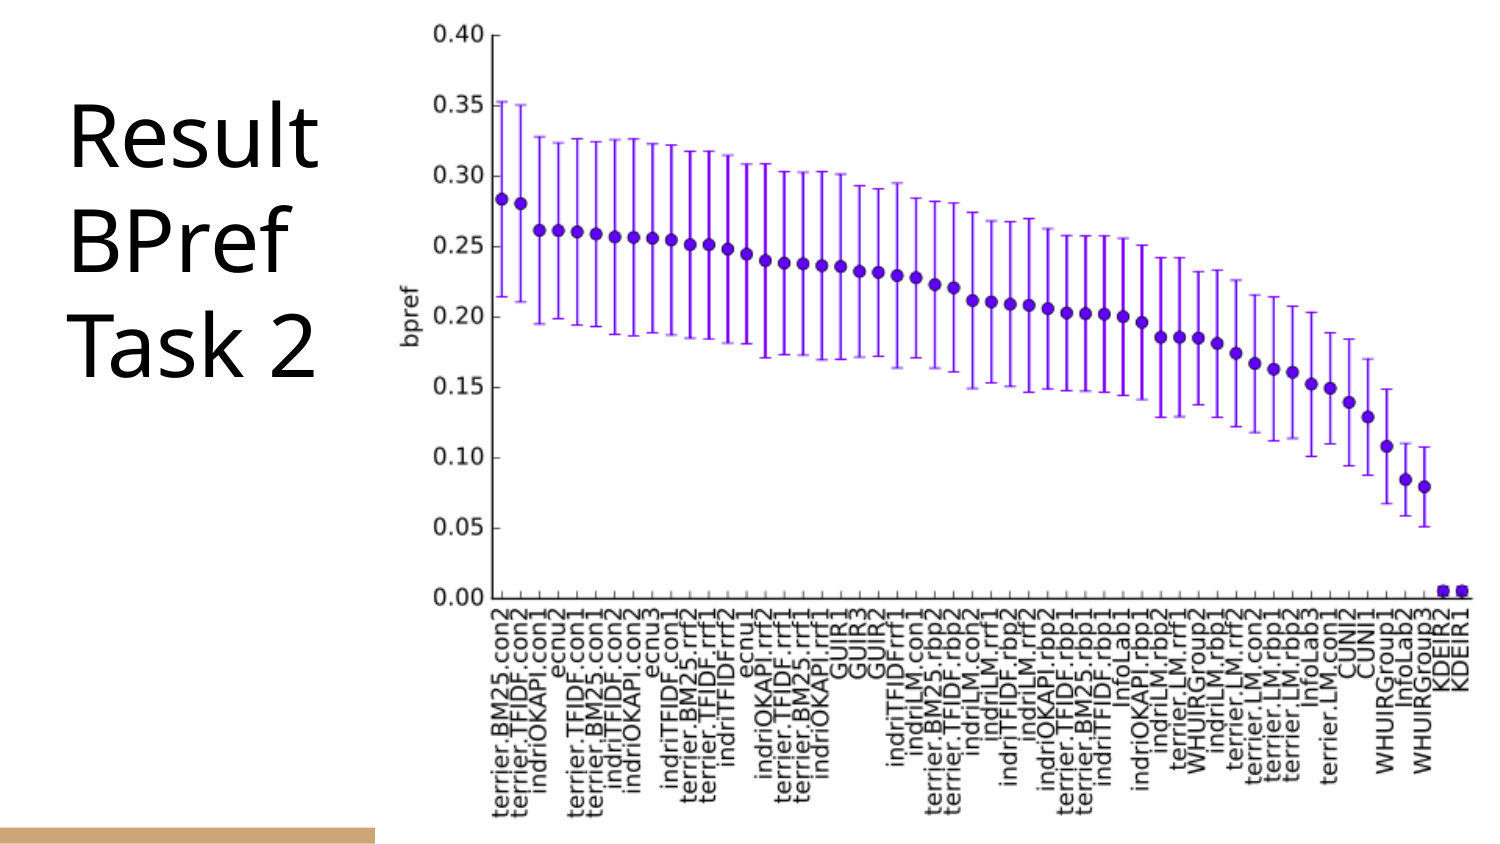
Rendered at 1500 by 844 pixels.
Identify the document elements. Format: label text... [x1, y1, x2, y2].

picture [374, 0, 1500, 844]
title Result BPref Task 2 [51, 273, 369, 411]
